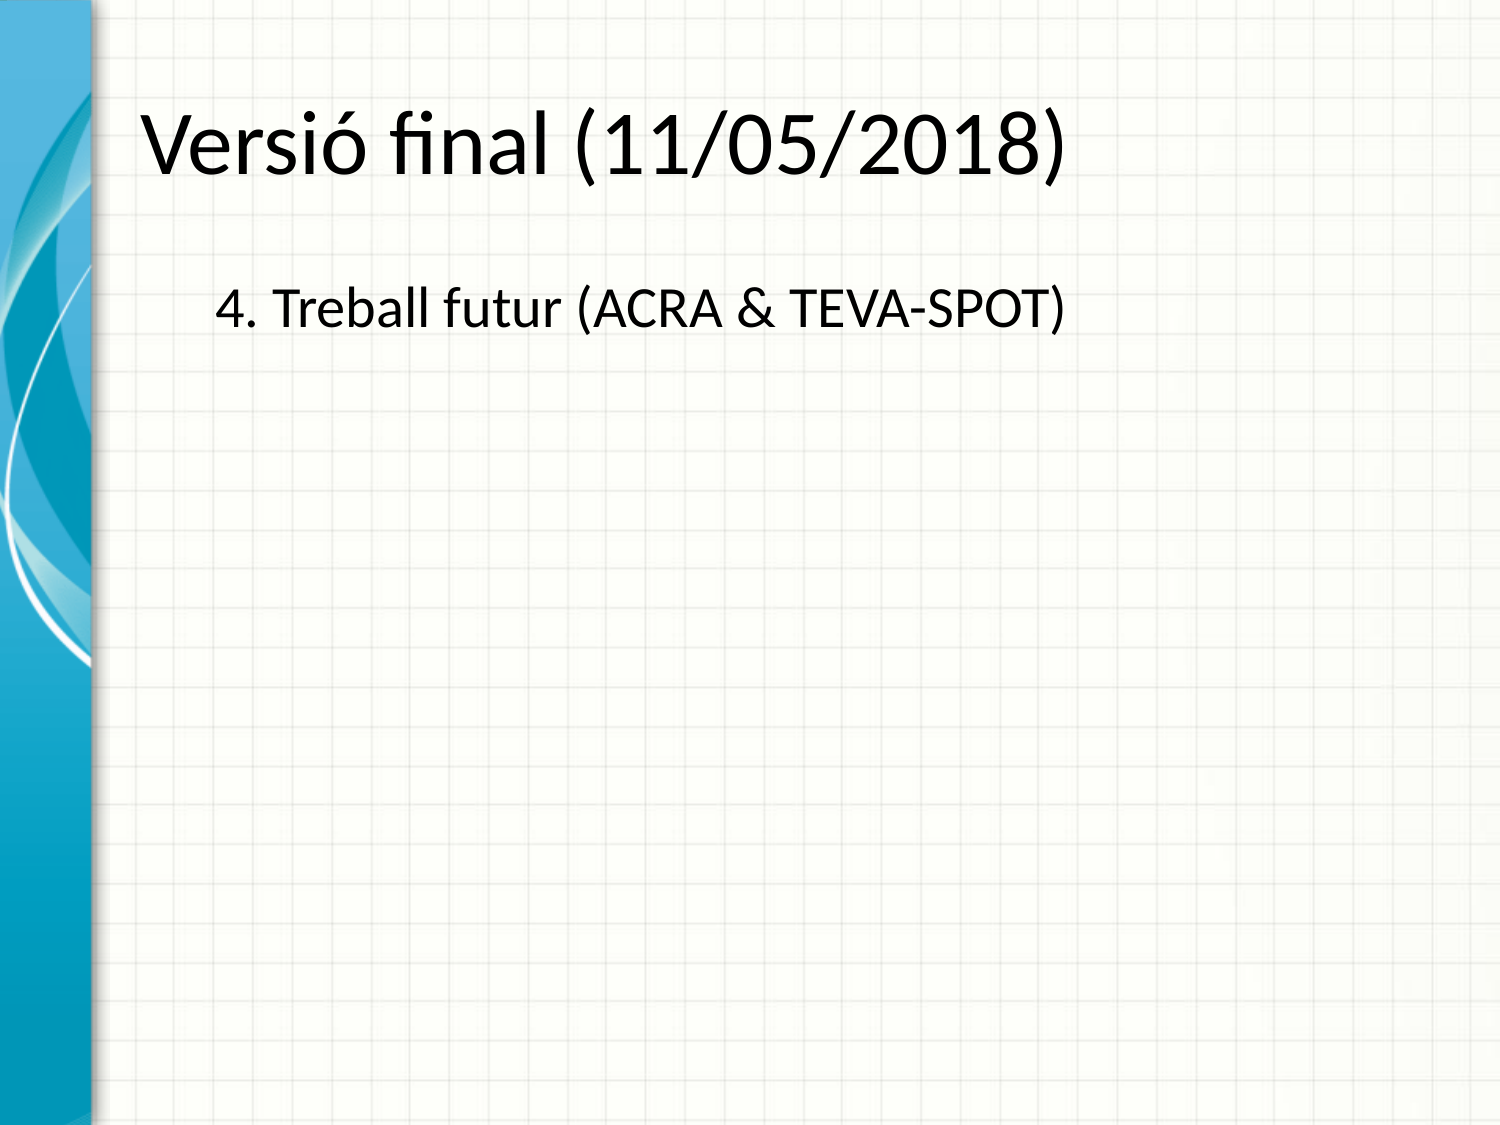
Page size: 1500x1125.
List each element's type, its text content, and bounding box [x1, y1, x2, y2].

title Versió final (11/05/2018) [125, 44, 1450, 232]
picture [0, 0, 1500, 1125]
list 4. Treball futur (ACRA & TEVA-SPOT) [125, 261, 1450, 967]
